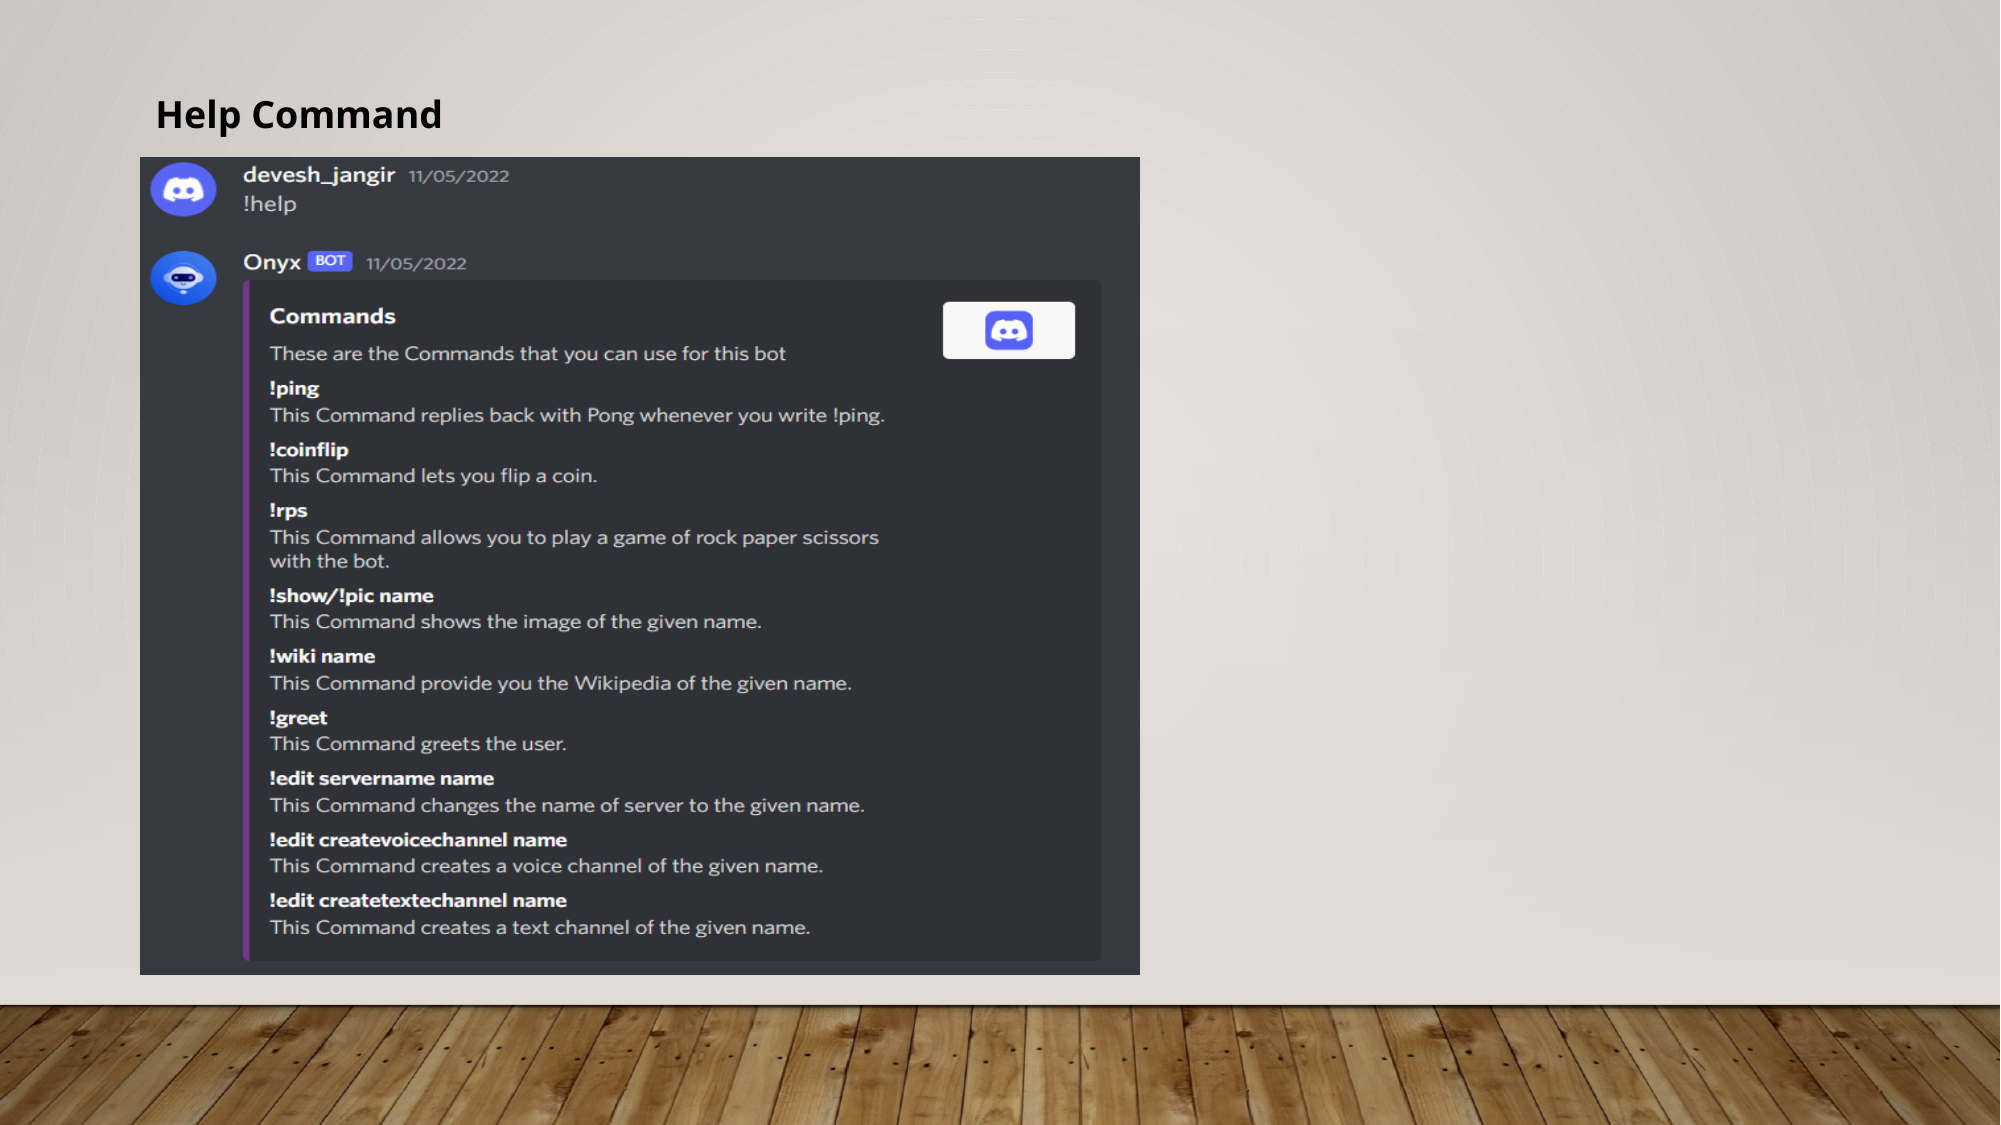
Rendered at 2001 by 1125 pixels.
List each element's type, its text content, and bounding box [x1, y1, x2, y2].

text_box Help Command [140, 83, 554, 144]
picture [140, 157, 1140, 975]
picture [0, 1005, 2000, 1125]
